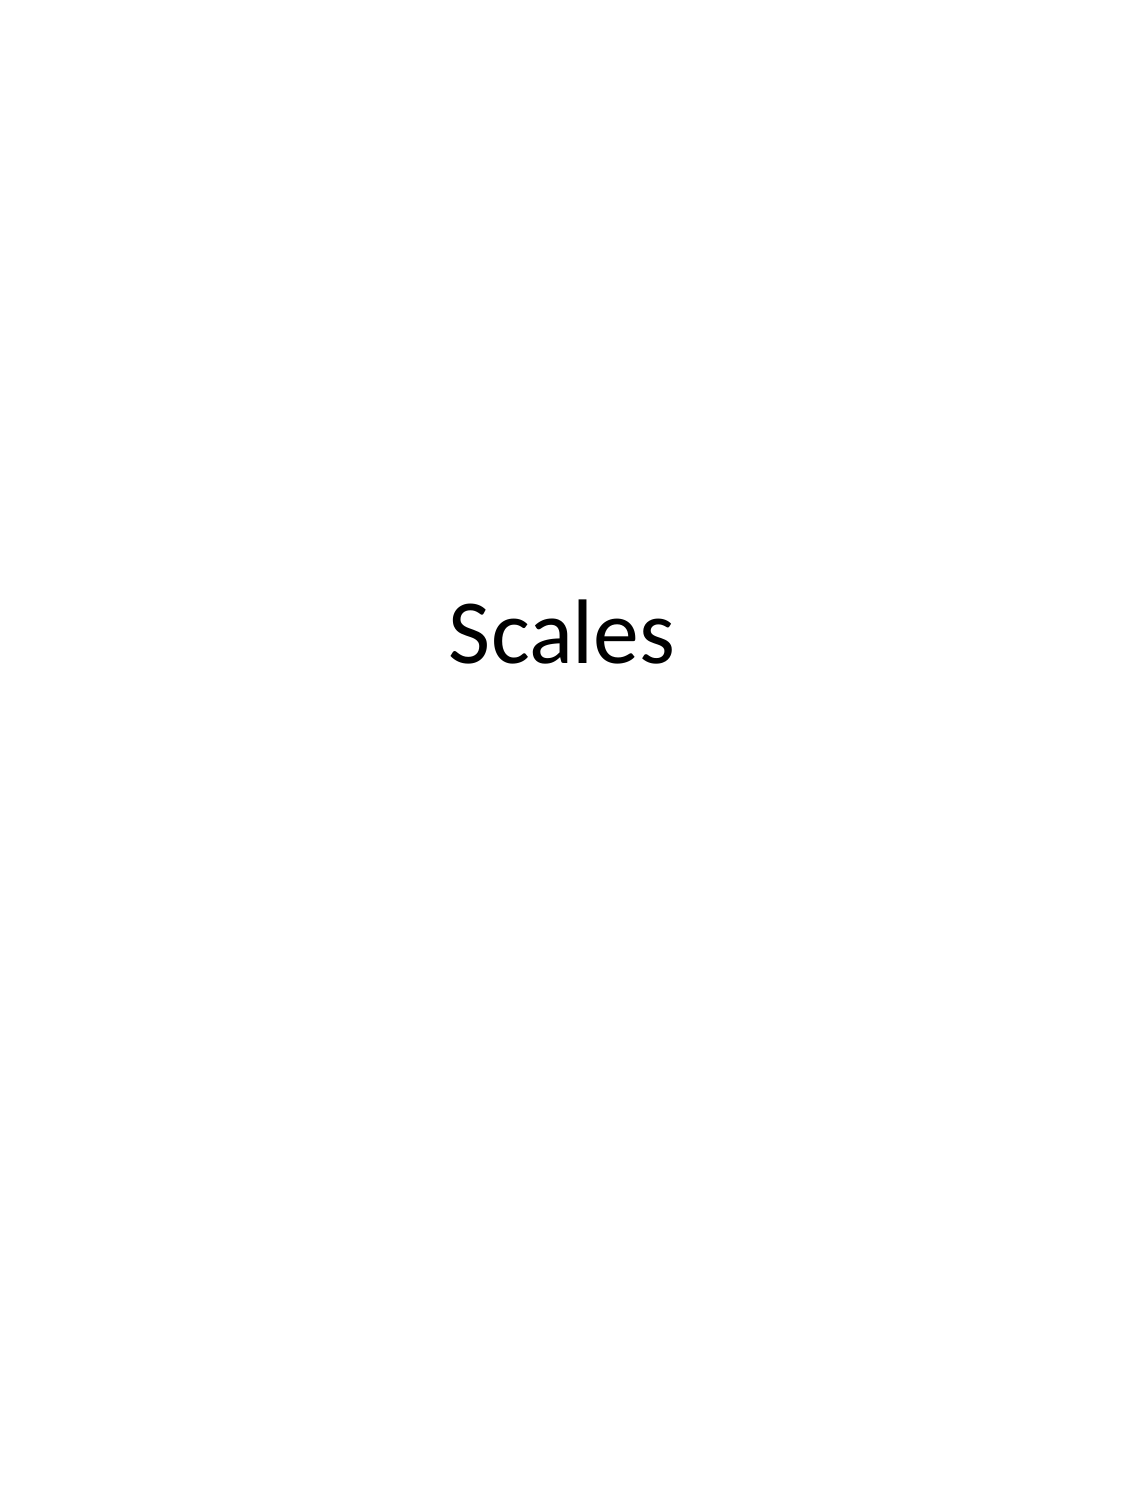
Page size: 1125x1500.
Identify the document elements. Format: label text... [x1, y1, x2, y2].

title Scales [84, 465, 1041, 788]
